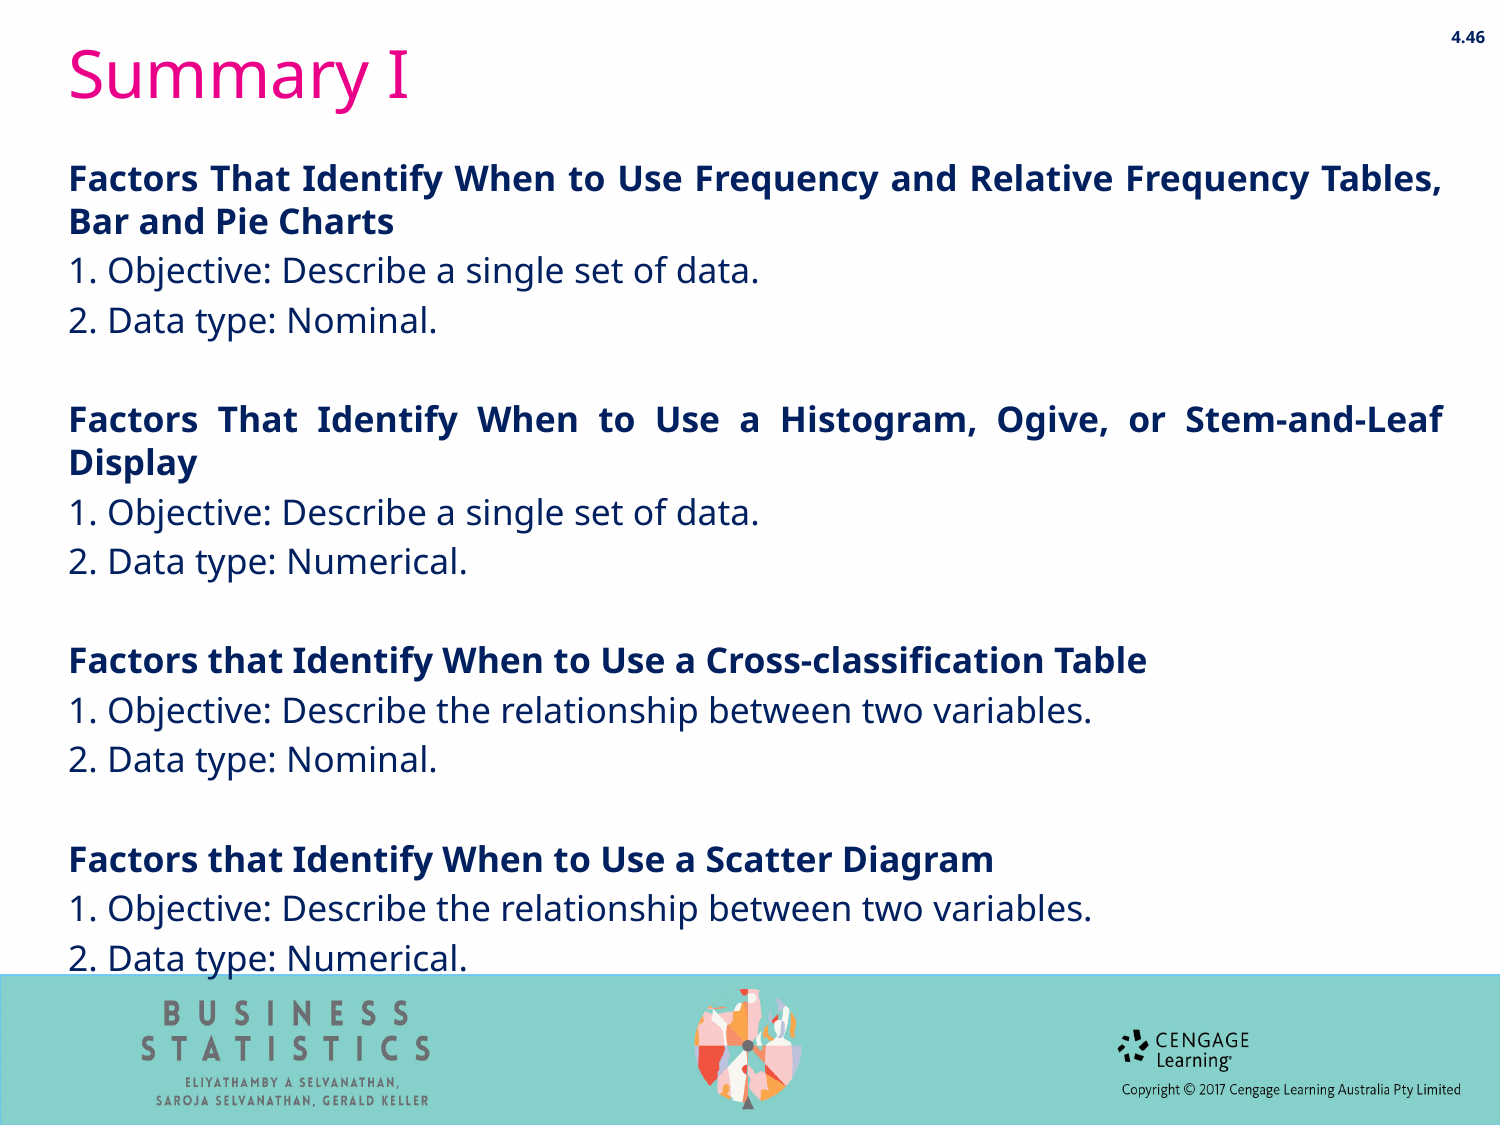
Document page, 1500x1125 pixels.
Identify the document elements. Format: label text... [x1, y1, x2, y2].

text_box 4.46 [1387, 0, 1500, 60]
title Summary I [53, 19, 1329, 126]
list Factors That Identify When to Use Frequency and Relative Frequency Tables, Bar and Pie Charts 1. Objective: Describe a single set of data. 2. Data type: Nominal. Factors That Identify When to Use a Histogram, Ogive, or Stem-and-Leaf Display 1. Objective: Describe a single set of data. 2. Data type: Numerical. Factors that Identify When to Use a Cross-classification Table 1. Objective: Describe the relationship between two variables. 2. Data type: Nominal. Factors that Identify When to Use a Scatter Diagram 1. Objective: Describe the relationship between two variables. 2. Data type: Numerical. [53, 148, 1459, 1078]
picture [0, 0, 1500, 1125]
